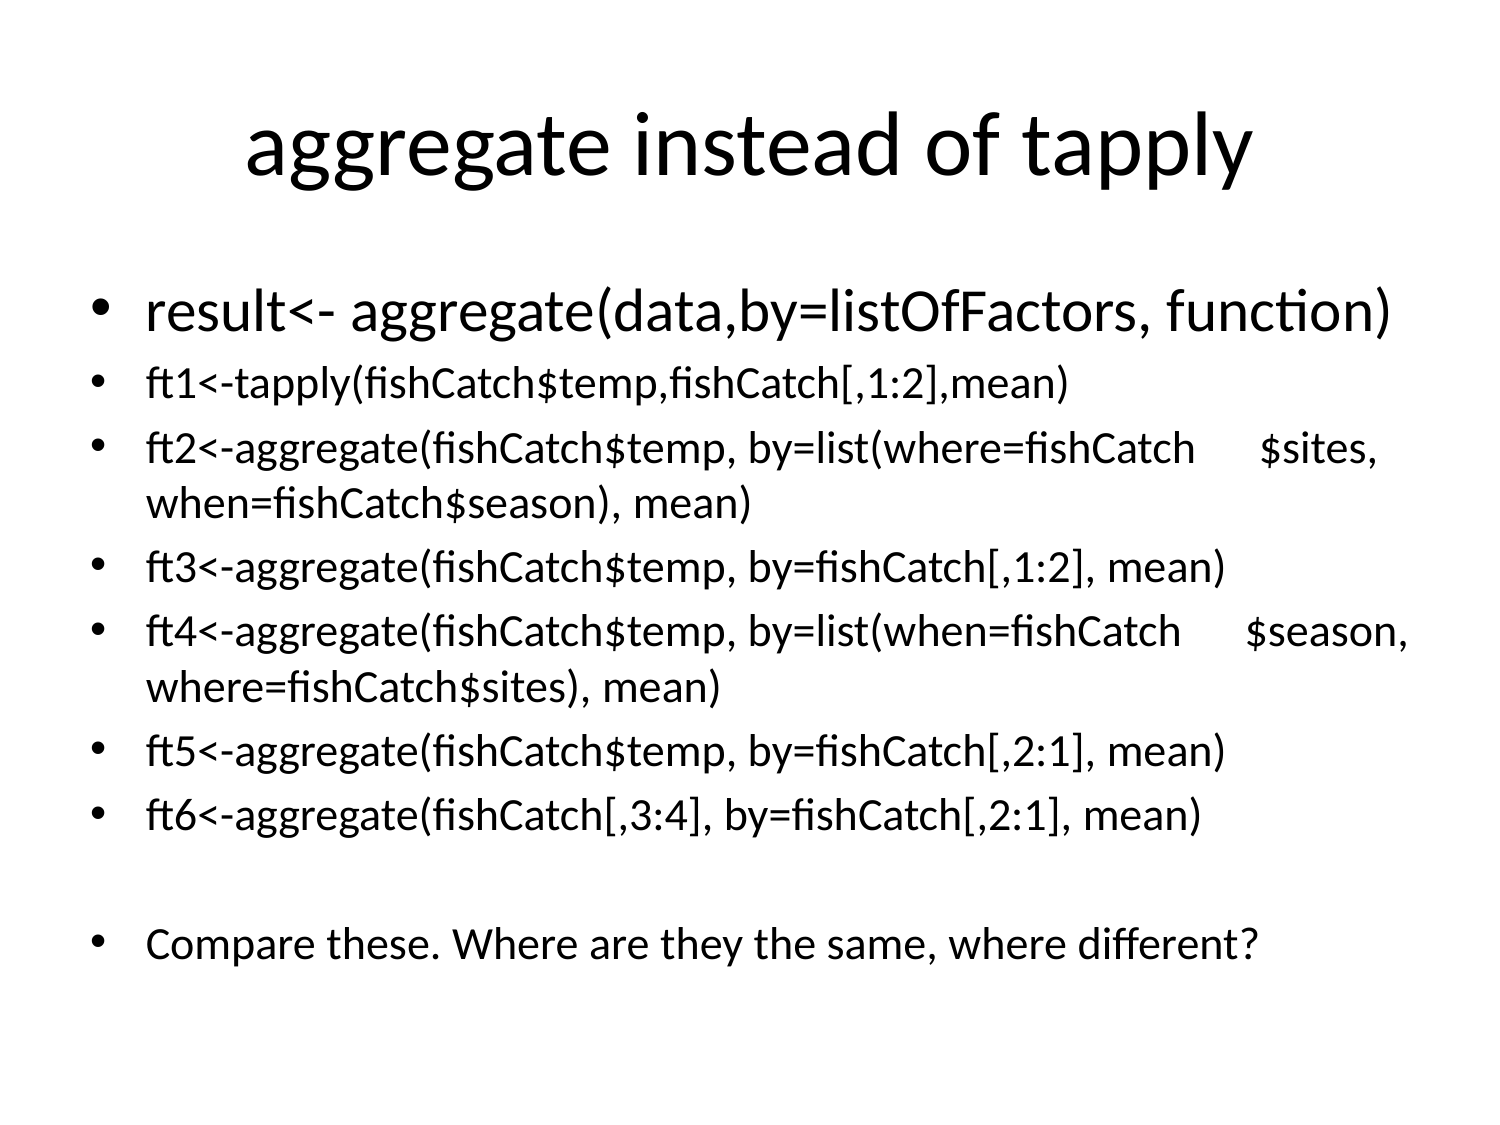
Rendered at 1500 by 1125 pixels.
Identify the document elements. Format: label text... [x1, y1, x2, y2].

list result<- aggregate(data,by=listOfFactors, function) ft1<-tapply(fishCatch$temp,fishCatch[,1:2],mean) ft2<-aggregate(fishCatch$temp, by=list(where=fishCatch $sites, when=fishCatch$season), mean) ft3<-aggregate(fishCatch$temp, by=fishCatch[,1:2], mean) ft4<-aggregate(fishCatch$temp, by=list(when=fishCatch $season, where=fishCatch$sites), mean) ft5<-aggregate(fishCatch$temp, by=fishCatch[,2:1], mean) ft6<-aggregate(fishCatch[,3:4], by=fishCatch[,2:1], mean) Compare these. Where are they the same, where different? [75, 262, 1425, 1005]
title aggregate instead of tapply [75, 45, 1425, 233]
